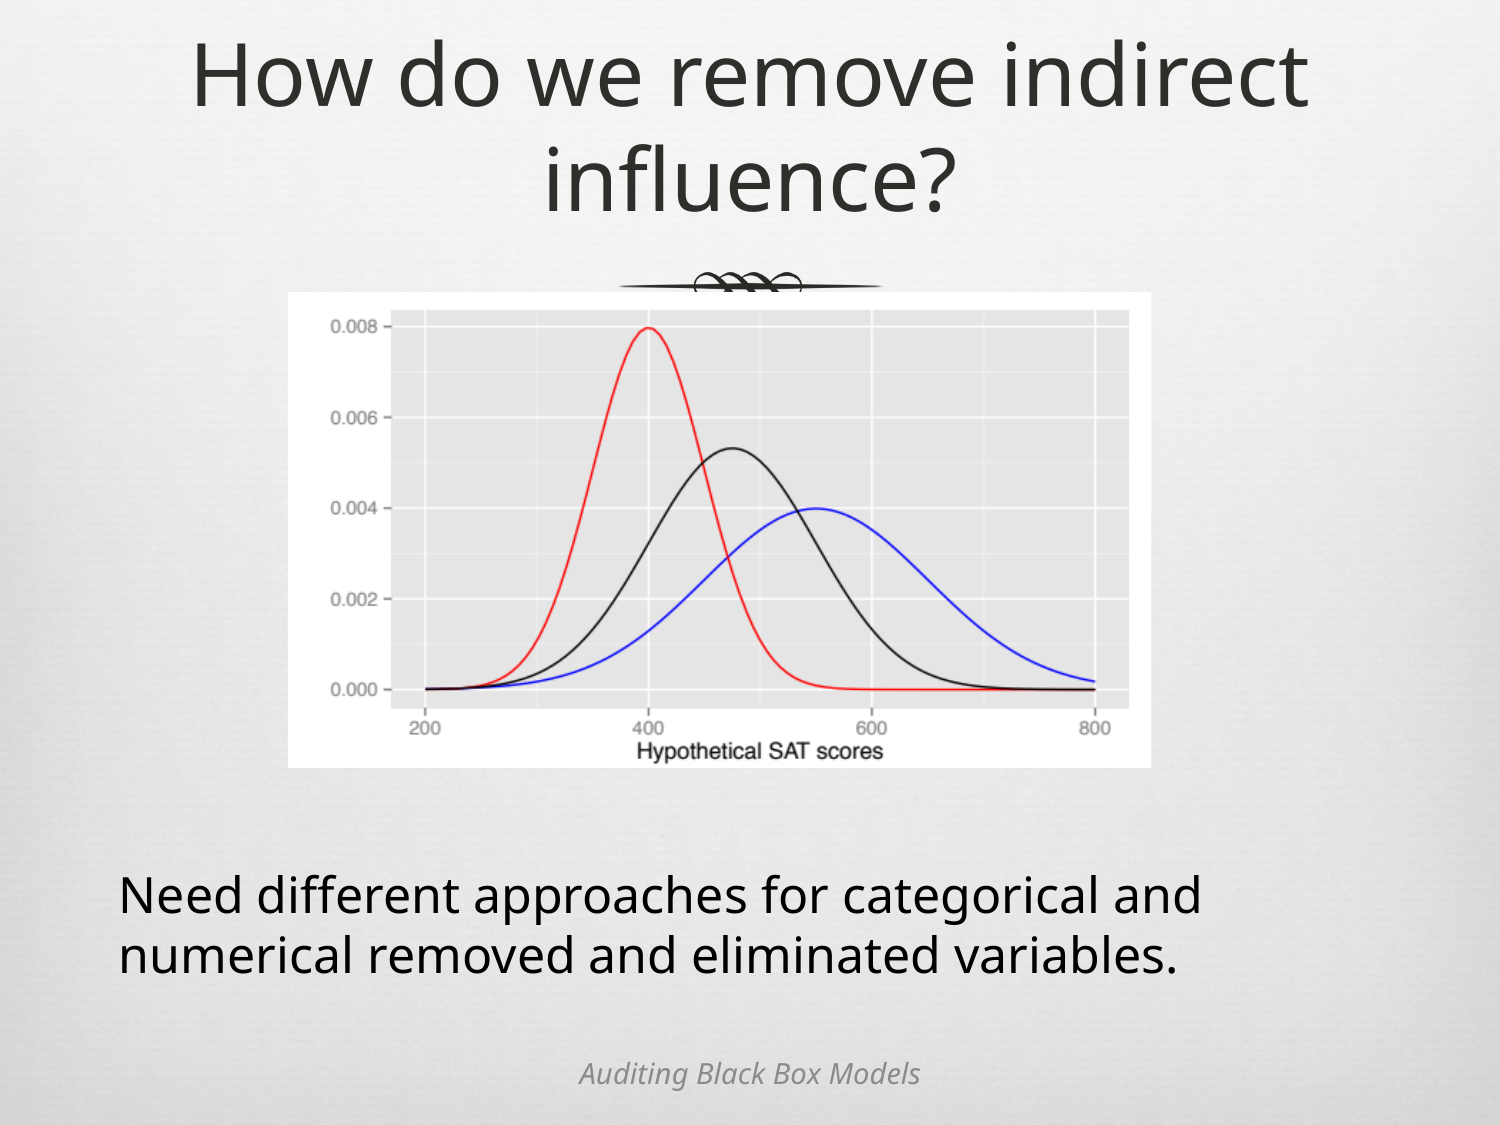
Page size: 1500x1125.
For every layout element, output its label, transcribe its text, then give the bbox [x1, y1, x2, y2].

title How do we remove indirect influence? [112, 11, 1388, 236]
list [287, 292, 1152, 769]
picture [615, 272, 885, 292]
text_box Need different approaches for categorical and numerical removed and eliminated variables. [104, 856, 1425, 992]
